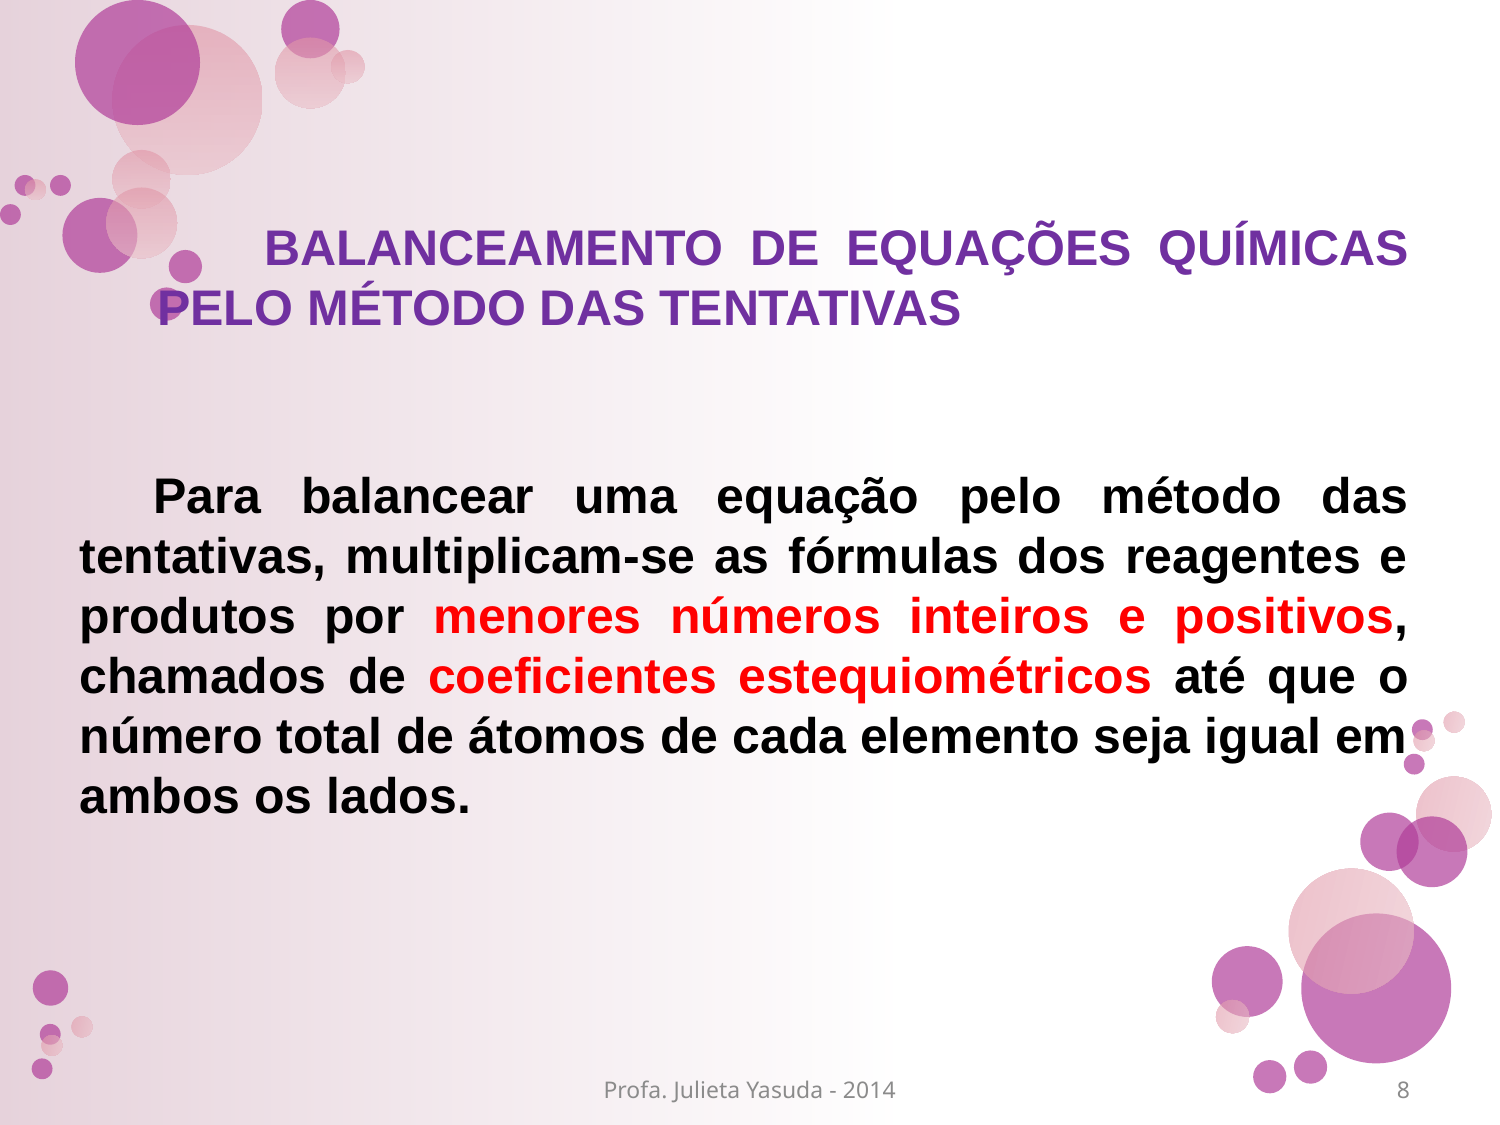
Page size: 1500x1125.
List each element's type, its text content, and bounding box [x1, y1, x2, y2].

footer Profa. Julieta Yasuda - 2014 [512, 1069, 988, 1113]
slide_number 8 [1074, 1069, 1425, 1113]
text_box BALANCEAMENTO DE EQUAÇÕES QUÍMICAS PELO MÉTODO DAS TENTATIVAS [123, 208, 1424, 343]
text_box Para balancear uma equação pelo método das tentativas, multiplicam-se as fórmulas dos reagentes e produtos por menores números inteiros e positivos, chamados de coeficientes estequiométricos até que o número total de átomos de cada elemento seja igual em ambos os lados. [64, 456, 1424, 891]
